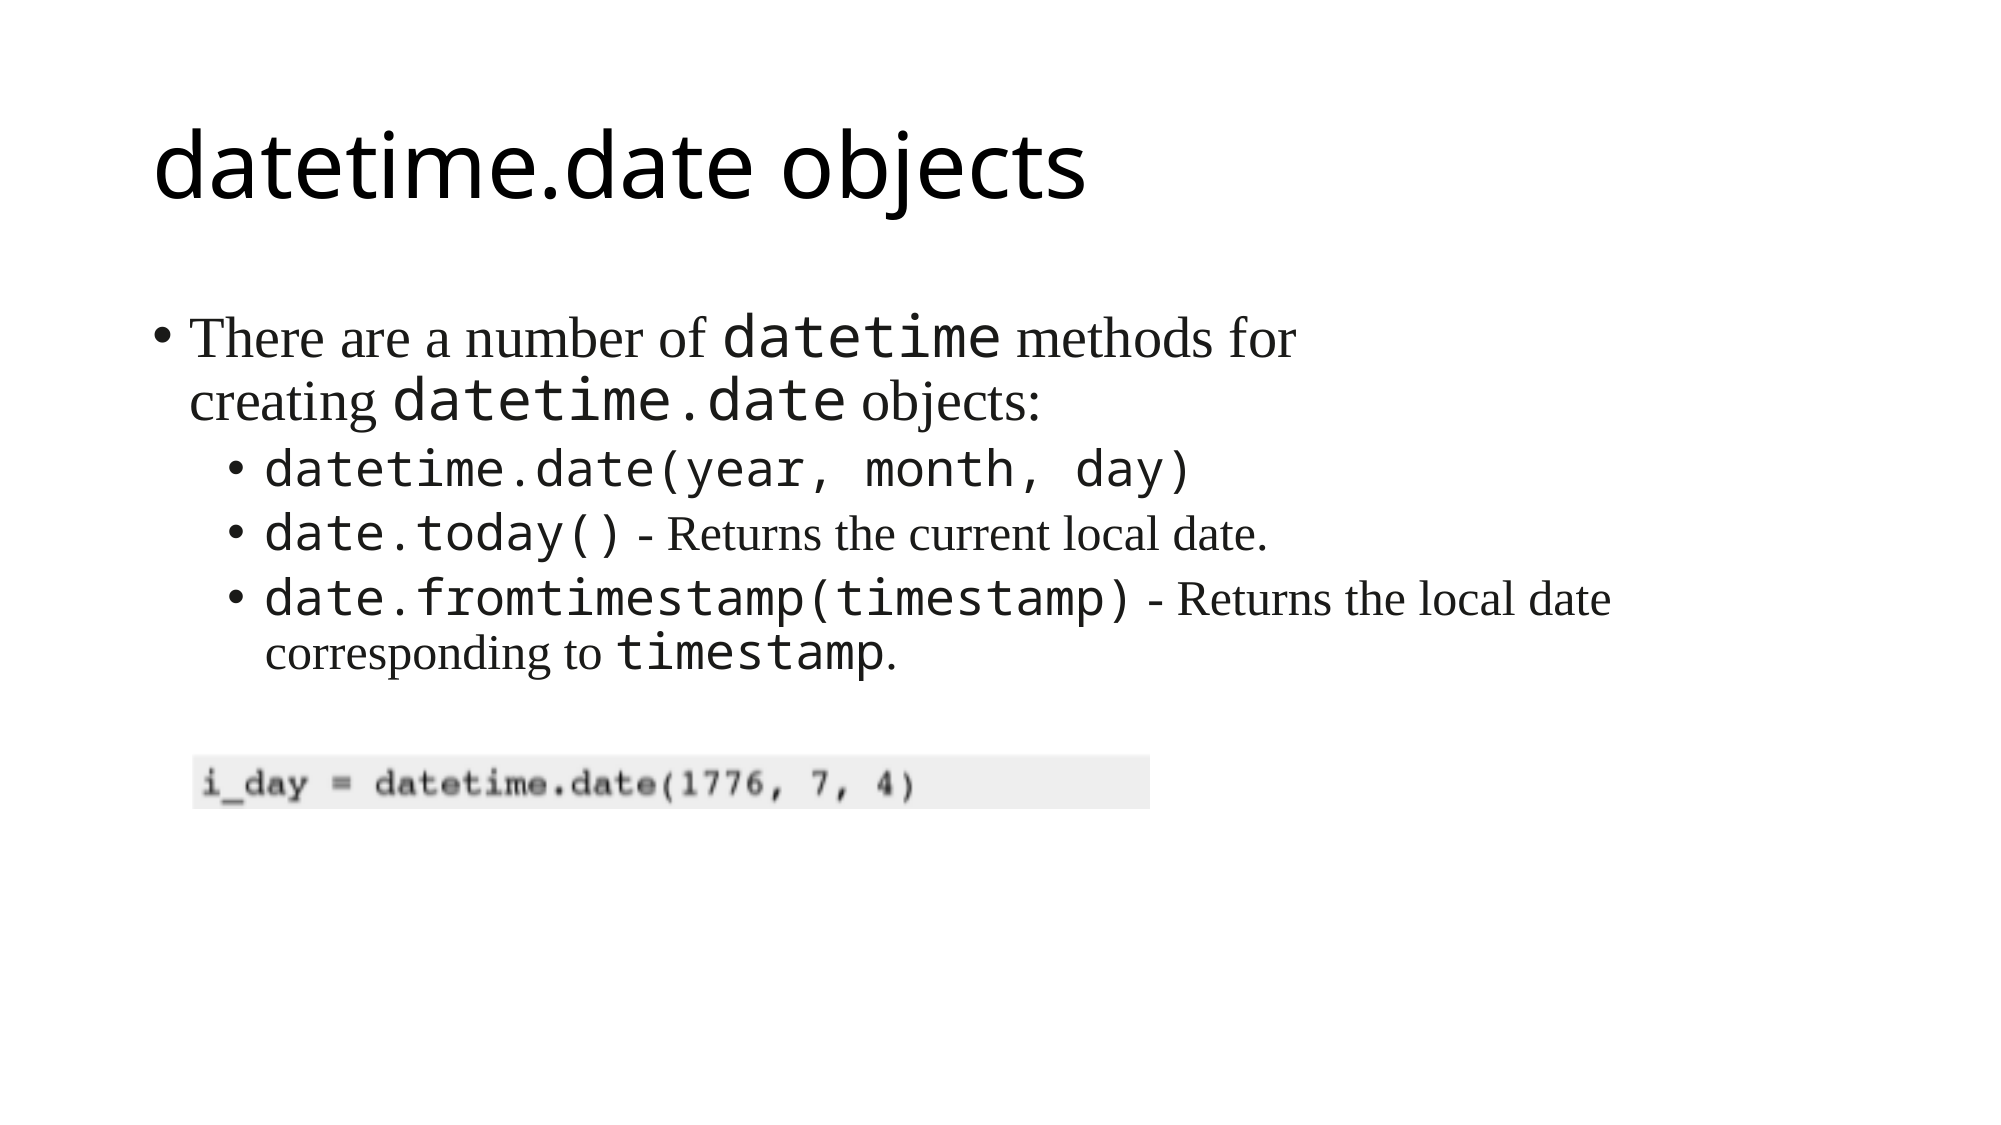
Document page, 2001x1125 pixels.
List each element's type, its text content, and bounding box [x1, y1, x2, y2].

picture [192, 753, 1150, 809]
title datetime.date objects [137, 59, 1863, 278]
list There are a number of datetime methods for creating datetime.date objects: datetime.date(year, month, day) date.today() - Returns the current local date. date.fromtimestamp(timestamp) - Returns the local date corresponding to timestamp. [137, 299, 1863, 1014]
